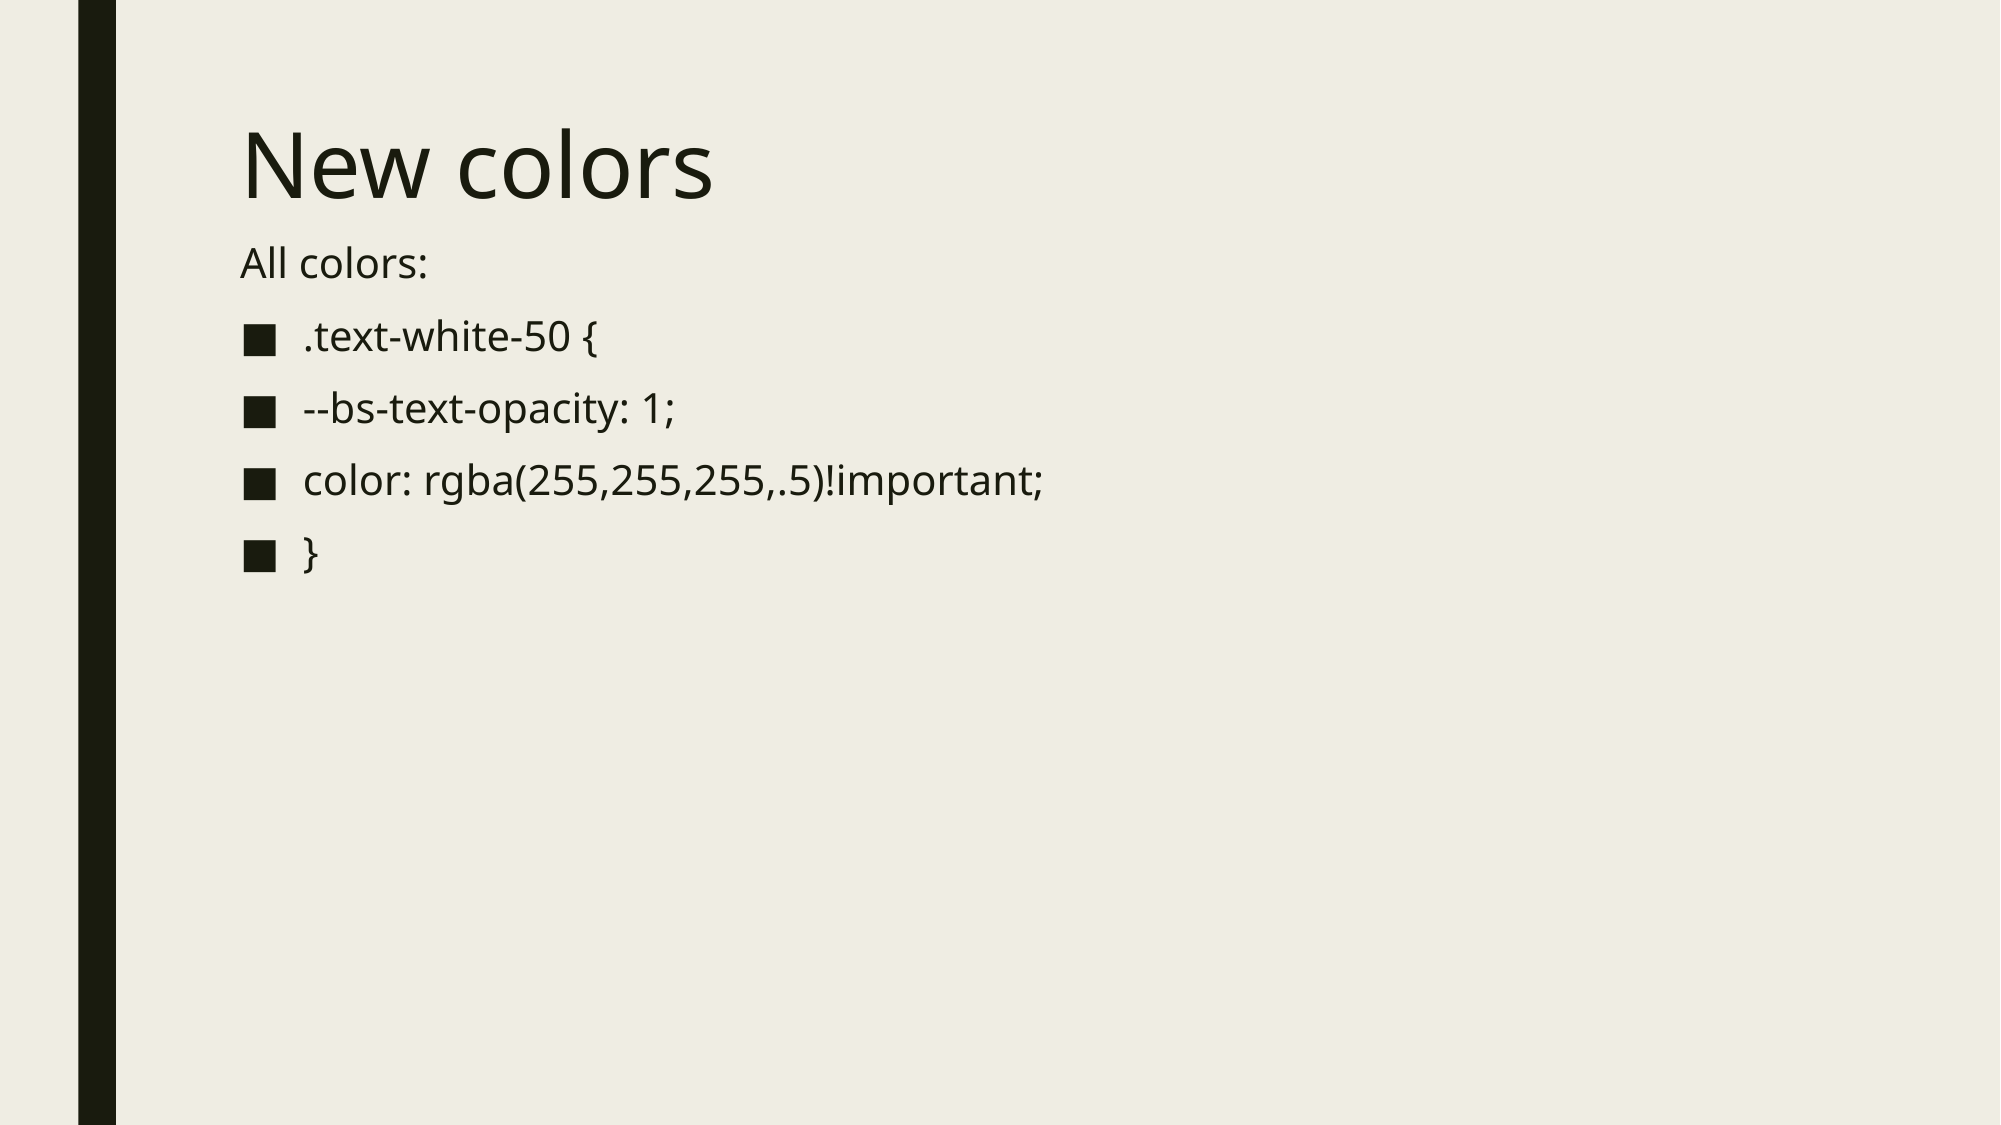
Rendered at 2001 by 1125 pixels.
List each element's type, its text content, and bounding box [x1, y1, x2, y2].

title New colors [225, 112, 1800, 233]
list All colors: .text-white-50 { --bs-text-opacity: 1; color: rgba(255,255,255,.5)!important; } [225, 233, 1800, 963]
